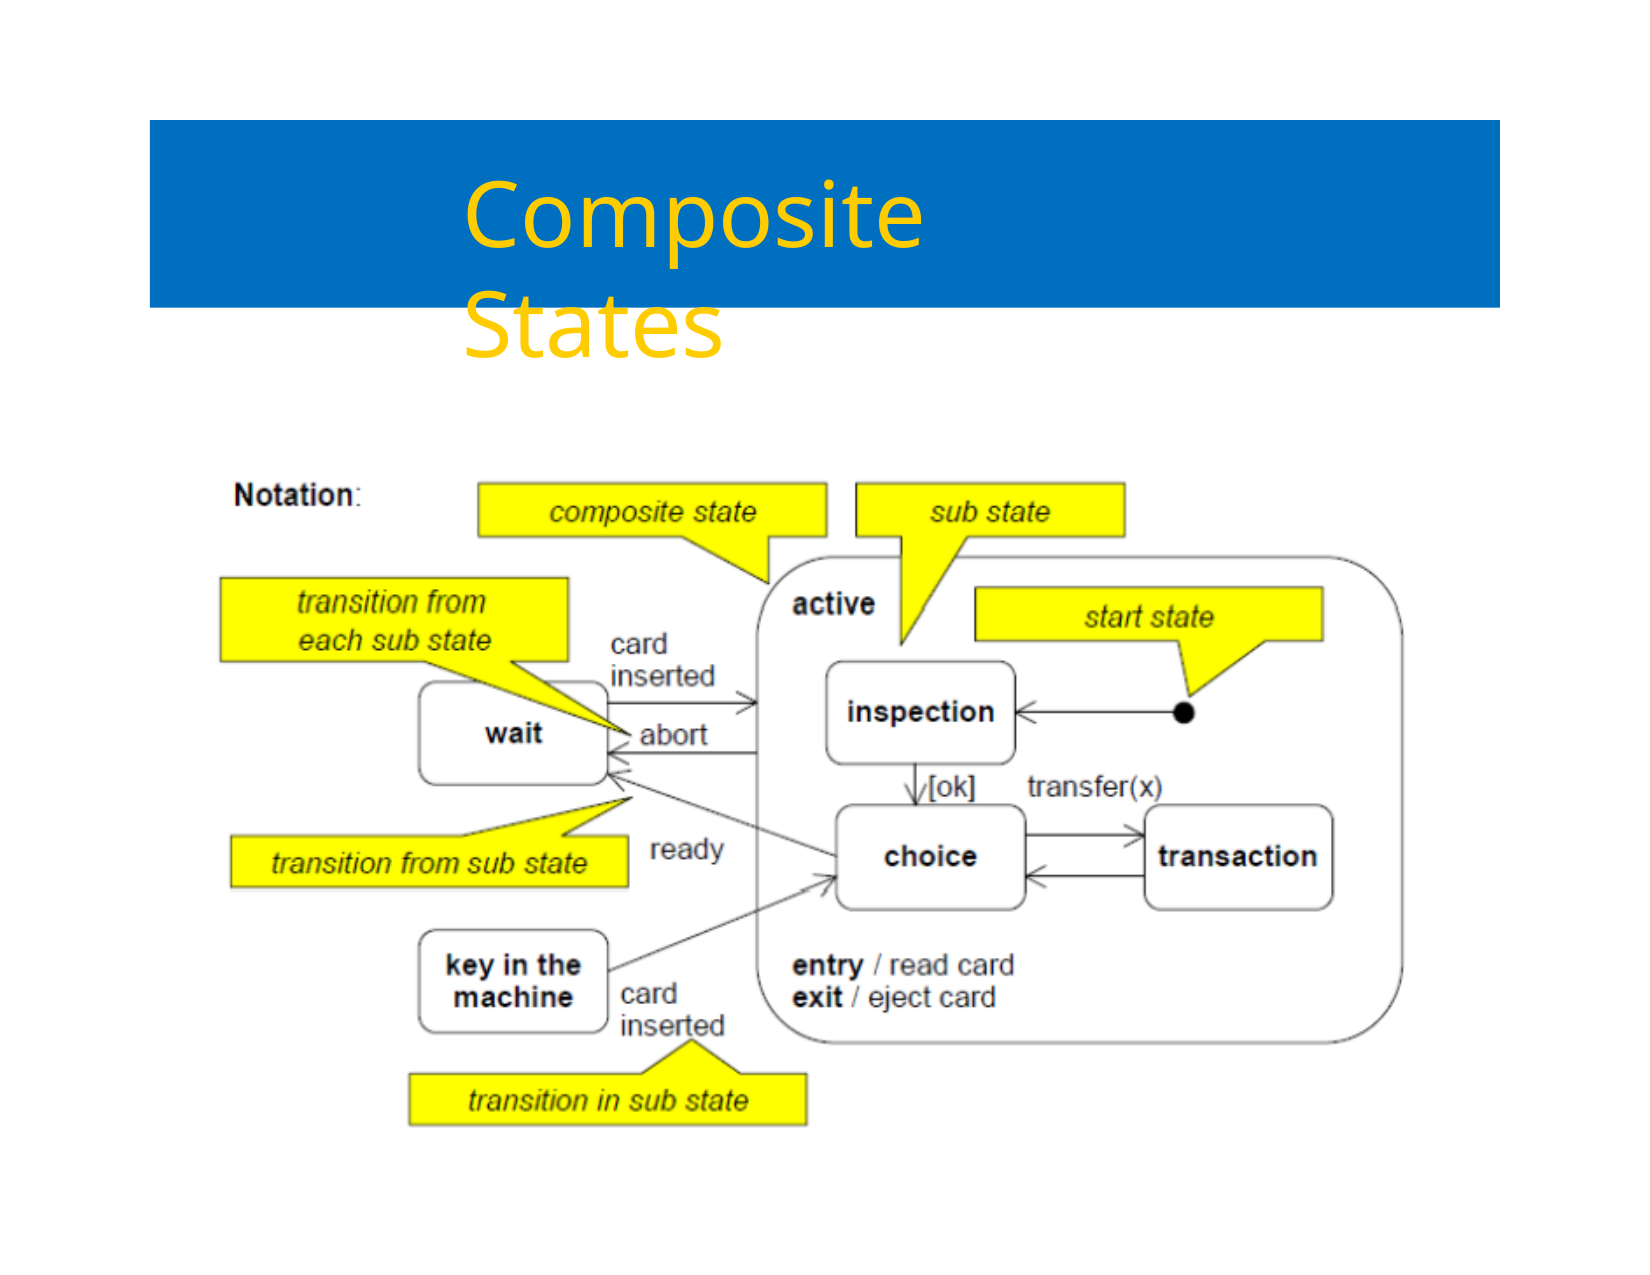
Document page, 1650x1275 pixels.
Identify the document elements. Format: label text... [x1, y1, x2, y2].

picture [200, 468, 1435, 1138]
title Composite States [460, 154, 1189, 377]
